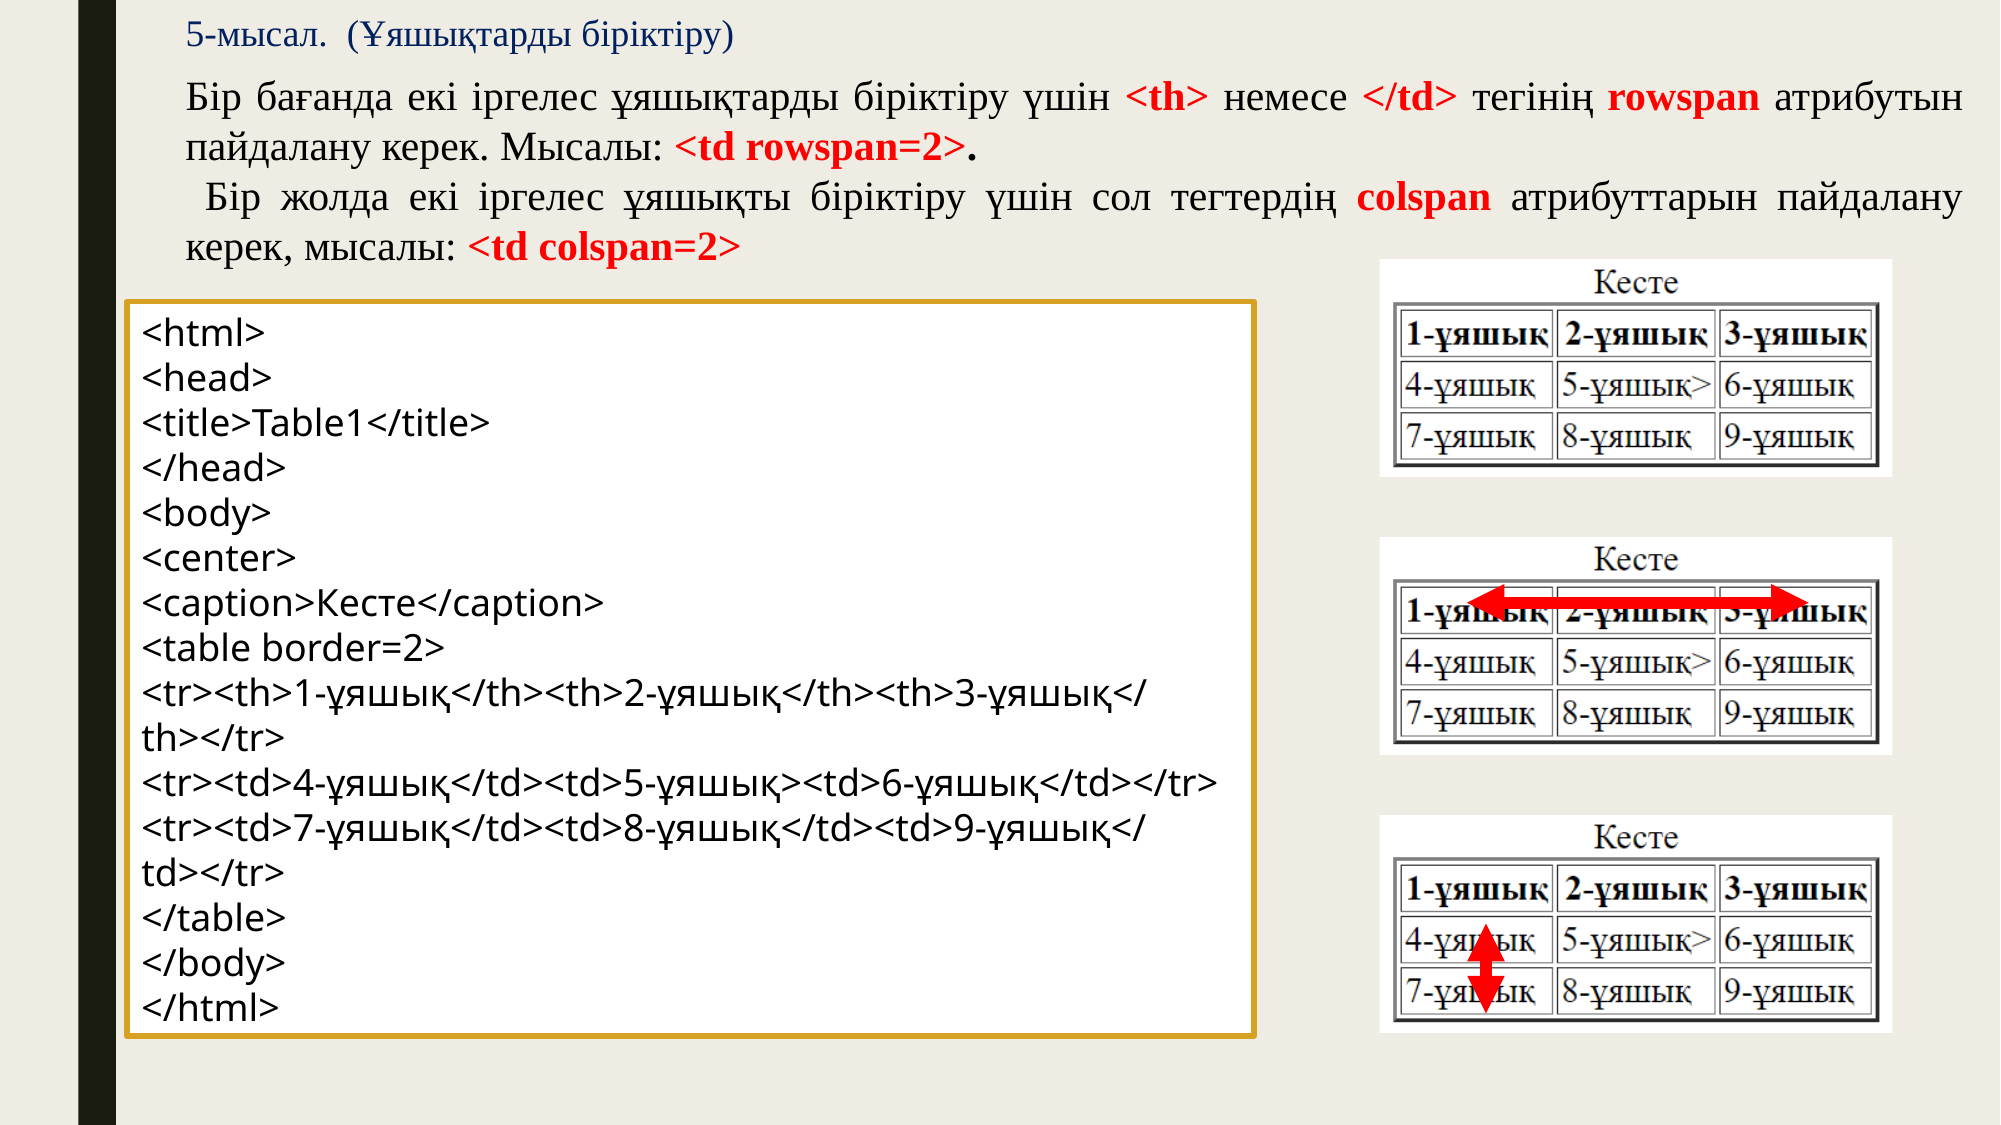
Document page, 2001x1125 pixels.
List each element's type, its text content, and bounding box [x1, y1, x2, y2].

picture [1379, 815, 1893, 1033]
picture [1379, 259, 1893, 477]
picture [1379, 537, 1893, 755]
text_box <html> <head> <title>Table1</title> </head> <body> <center> <caption>Кесте</caption> <table border=2> <tr><th>1-ұяшық</th><th>2-ұяшық</th><th>3-ұяшық</th></tr> <tr><td>4-ұяшық</td><td>5-ұяшық><td>6-ұяшық</td></tr> <tr><td>7-ұяшық</td><td>8-ұяшық</td><td>9-ұяшық</td></tr> </table> </body> </html> [124, 299, 1257, 1039]
text_box 5-мысал. (Ұяшықтарды біріктіру) [170, 1, 1666, 61]
text_box Бір бағанда екі іргелес ұяшықтарды біріктіру үшін <th> немесе </td> тегінің rowspan атрибутын пайдалану керек. Мысалы: <td rowspan=2>. Бір жолда екі іргелес ұяшықты біріктіру үшін сол тегтердің colspan атрибуттарын пайдалану керек, мысалы: <td colspan=2> [170, 61, 1978, 277]
